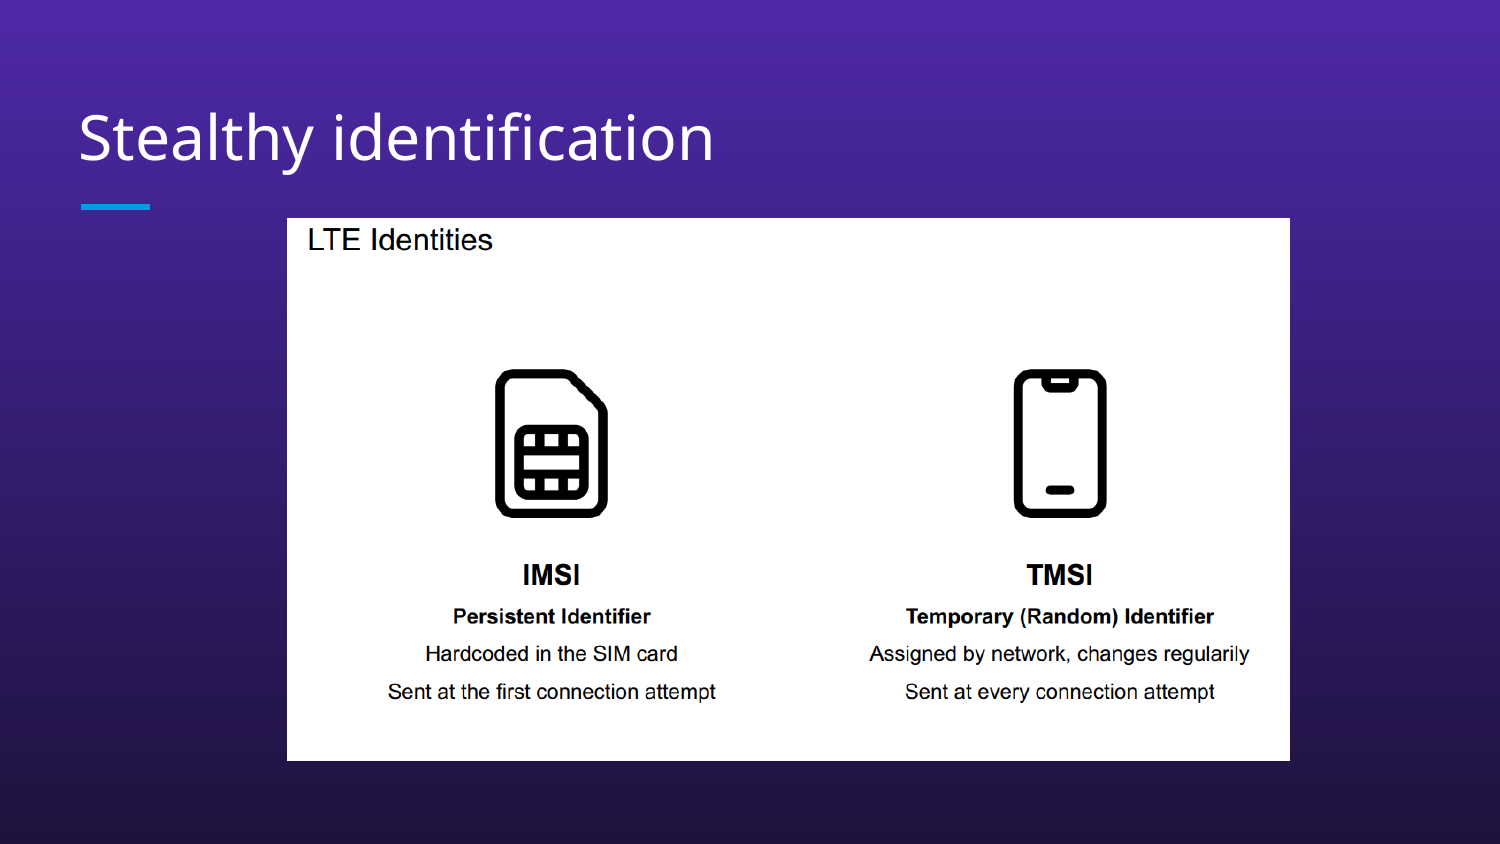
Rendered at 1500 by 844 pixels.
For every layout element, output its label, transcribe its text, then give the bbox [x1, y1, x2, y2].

title Stealthy identification [63, 75, 1437, 188]
picture [286, 217, 1291, 762]
